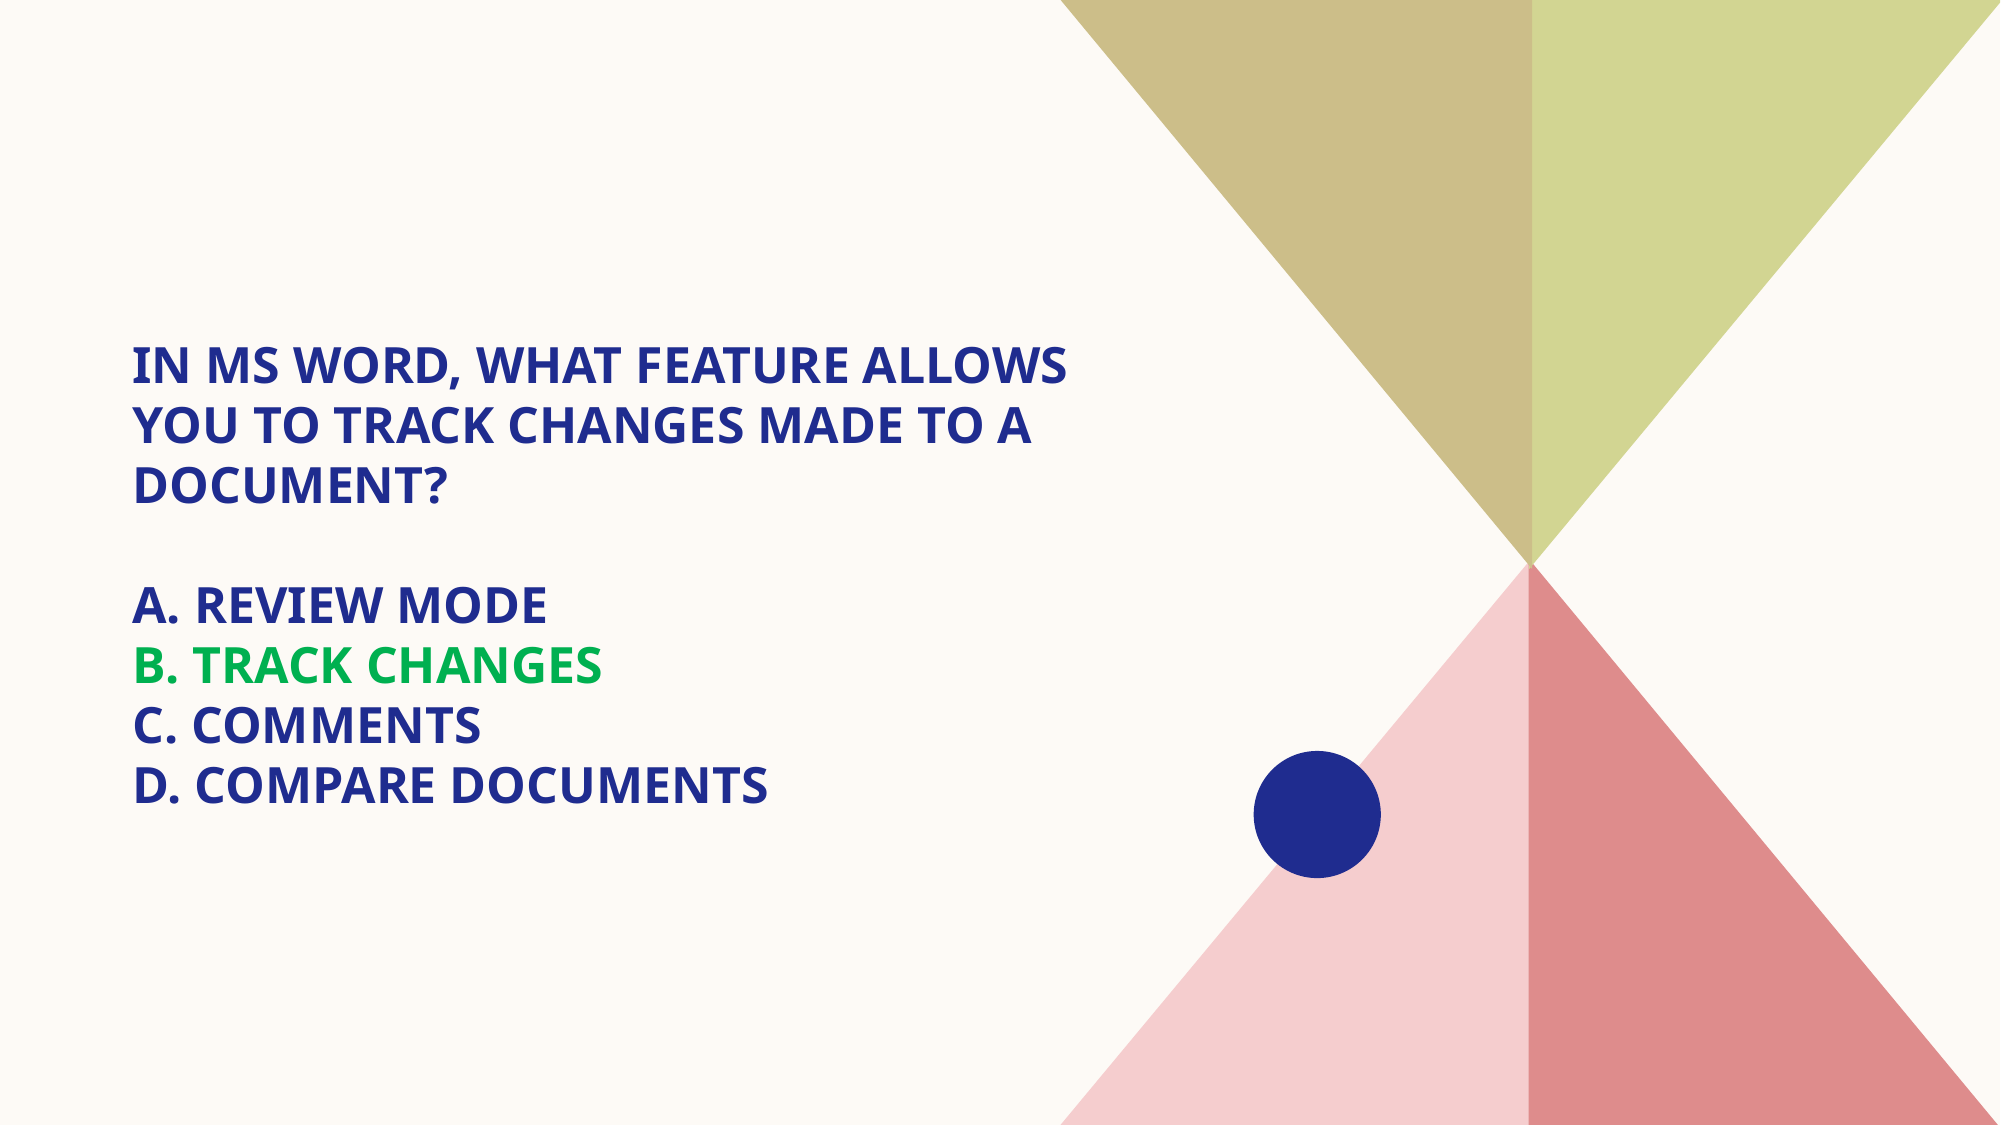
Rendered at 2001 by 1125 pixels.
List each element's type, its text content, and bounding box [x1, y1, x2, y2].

title In MS Word, what feature allows you to track changes made to a document? A. Review Mode B. Track Changes C. Comments D. Compare Documents [117, 562, 1198, 814]
